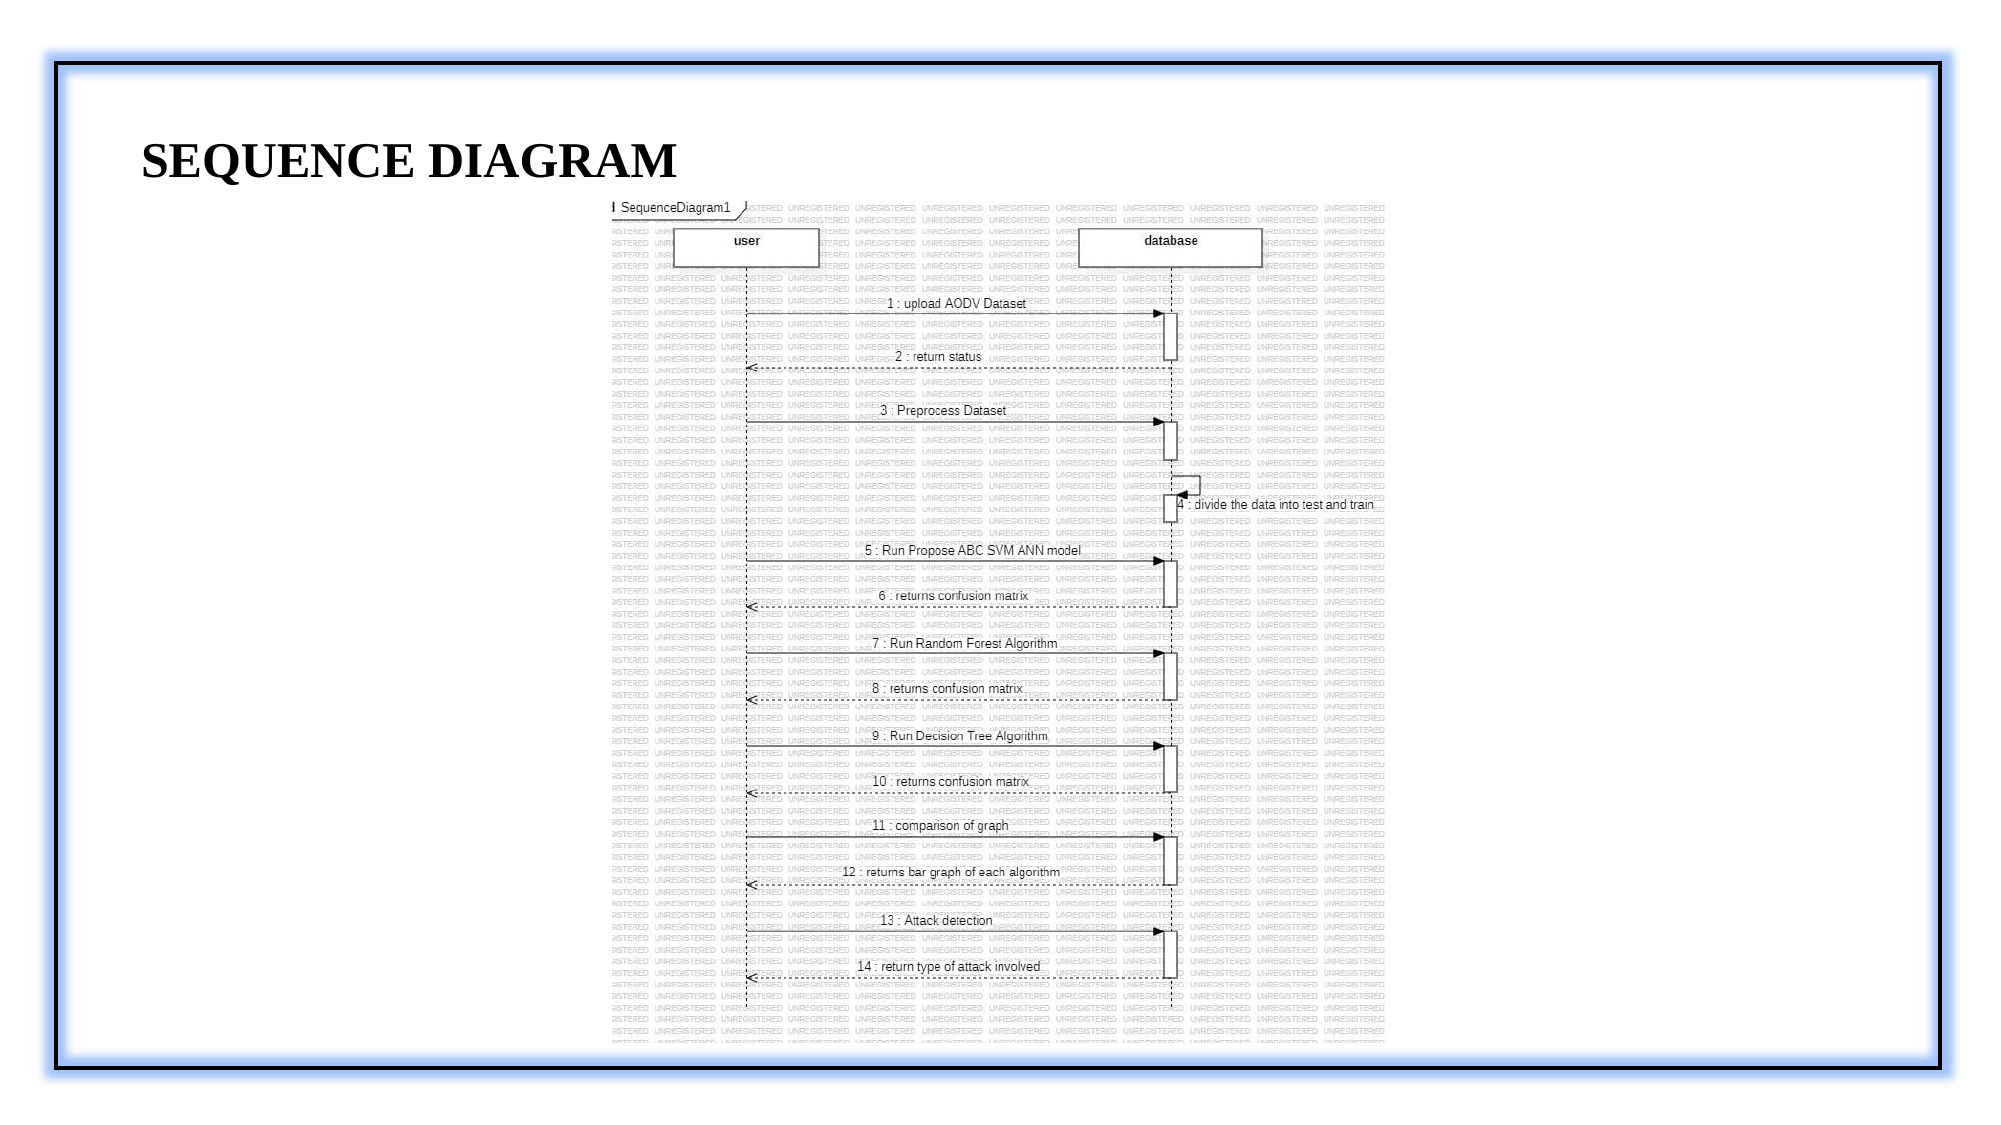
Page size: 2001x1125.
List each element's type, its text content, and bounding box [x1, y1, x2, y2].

title SEQUENCE DIAGRAM [126, 111, 1852, 212]
picture [612, 201, 1390, 1043]
